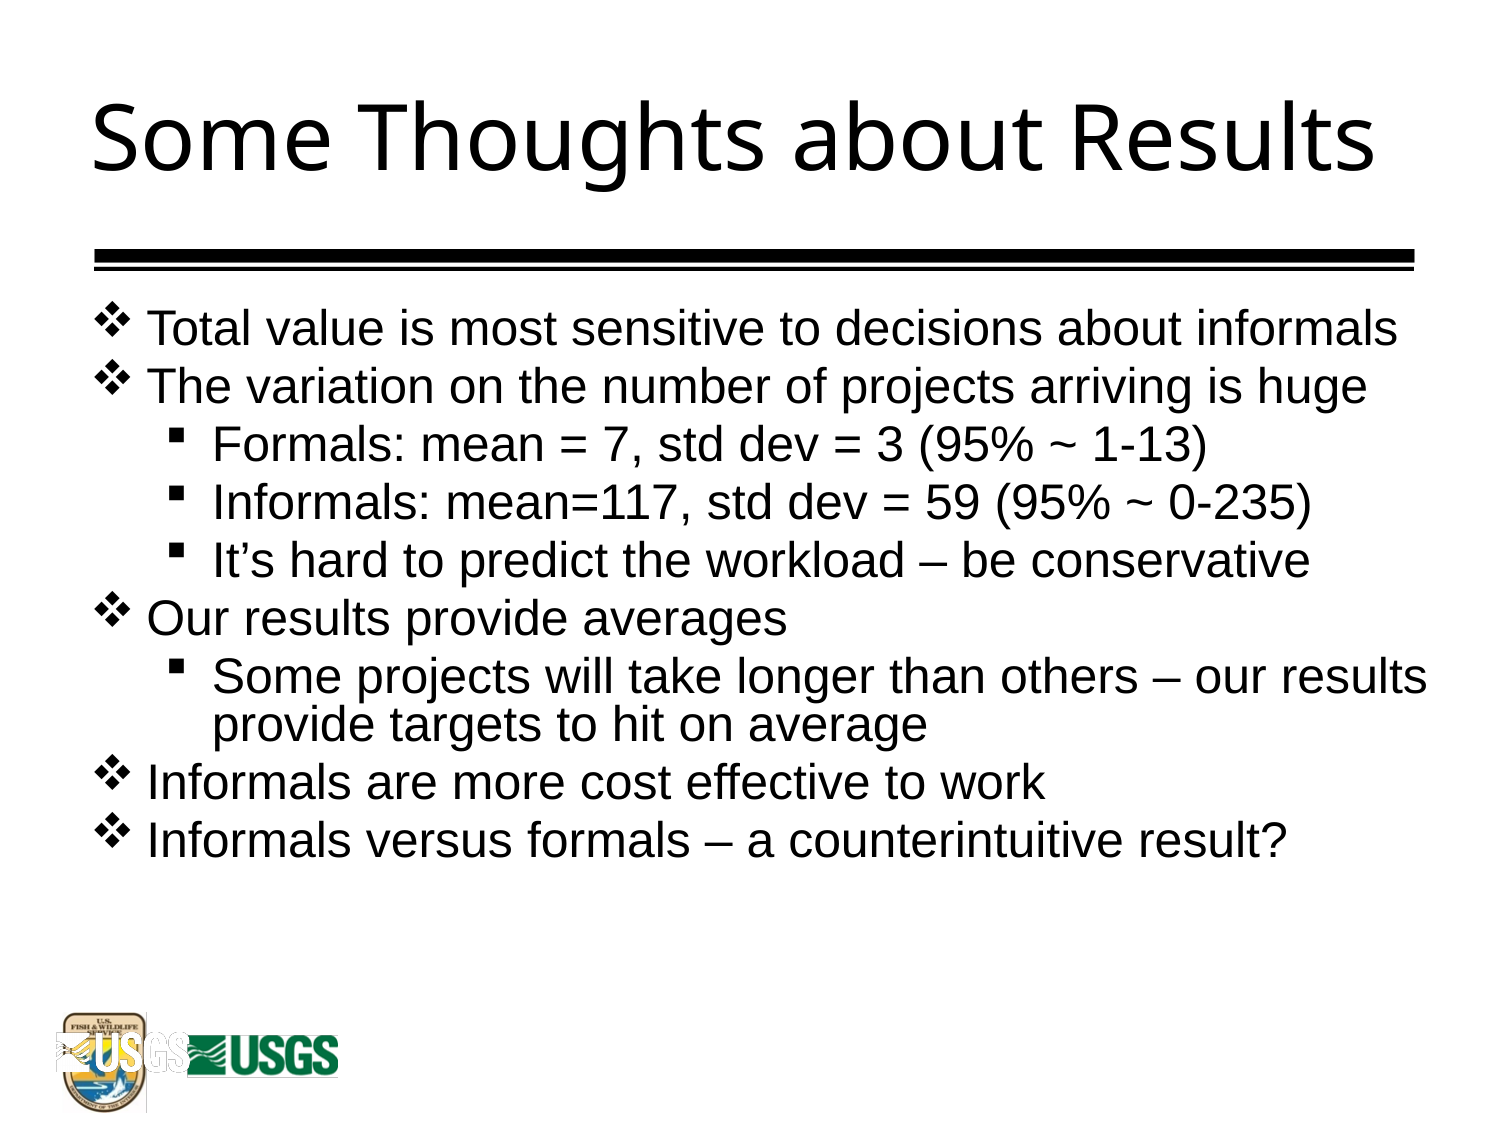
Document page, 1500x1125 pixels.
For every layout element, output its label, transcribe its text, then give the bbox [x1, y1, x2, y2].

list Total value is most sensitive to decisions about informals The variation on the number of projects arriving is huge Formals: mean = 7, std dev = 3 (95% ~ 1-13) Informals: mean=117, std dev = 59 (95% ~ 0-235) It’s hard to predict the workload – be conservative Our results provide averages Some projects will take longer than others – our results provide targets to hit on average Informals are more cost effective to work Informals versus formals – a counterintuitive result? [75, 299, 1450, 1125]
picture [55, 1012, 190, 1113]
title Some Thoughts about Results [49, 46, 1420, 221]
picture [94, 249, 1415, 271]
